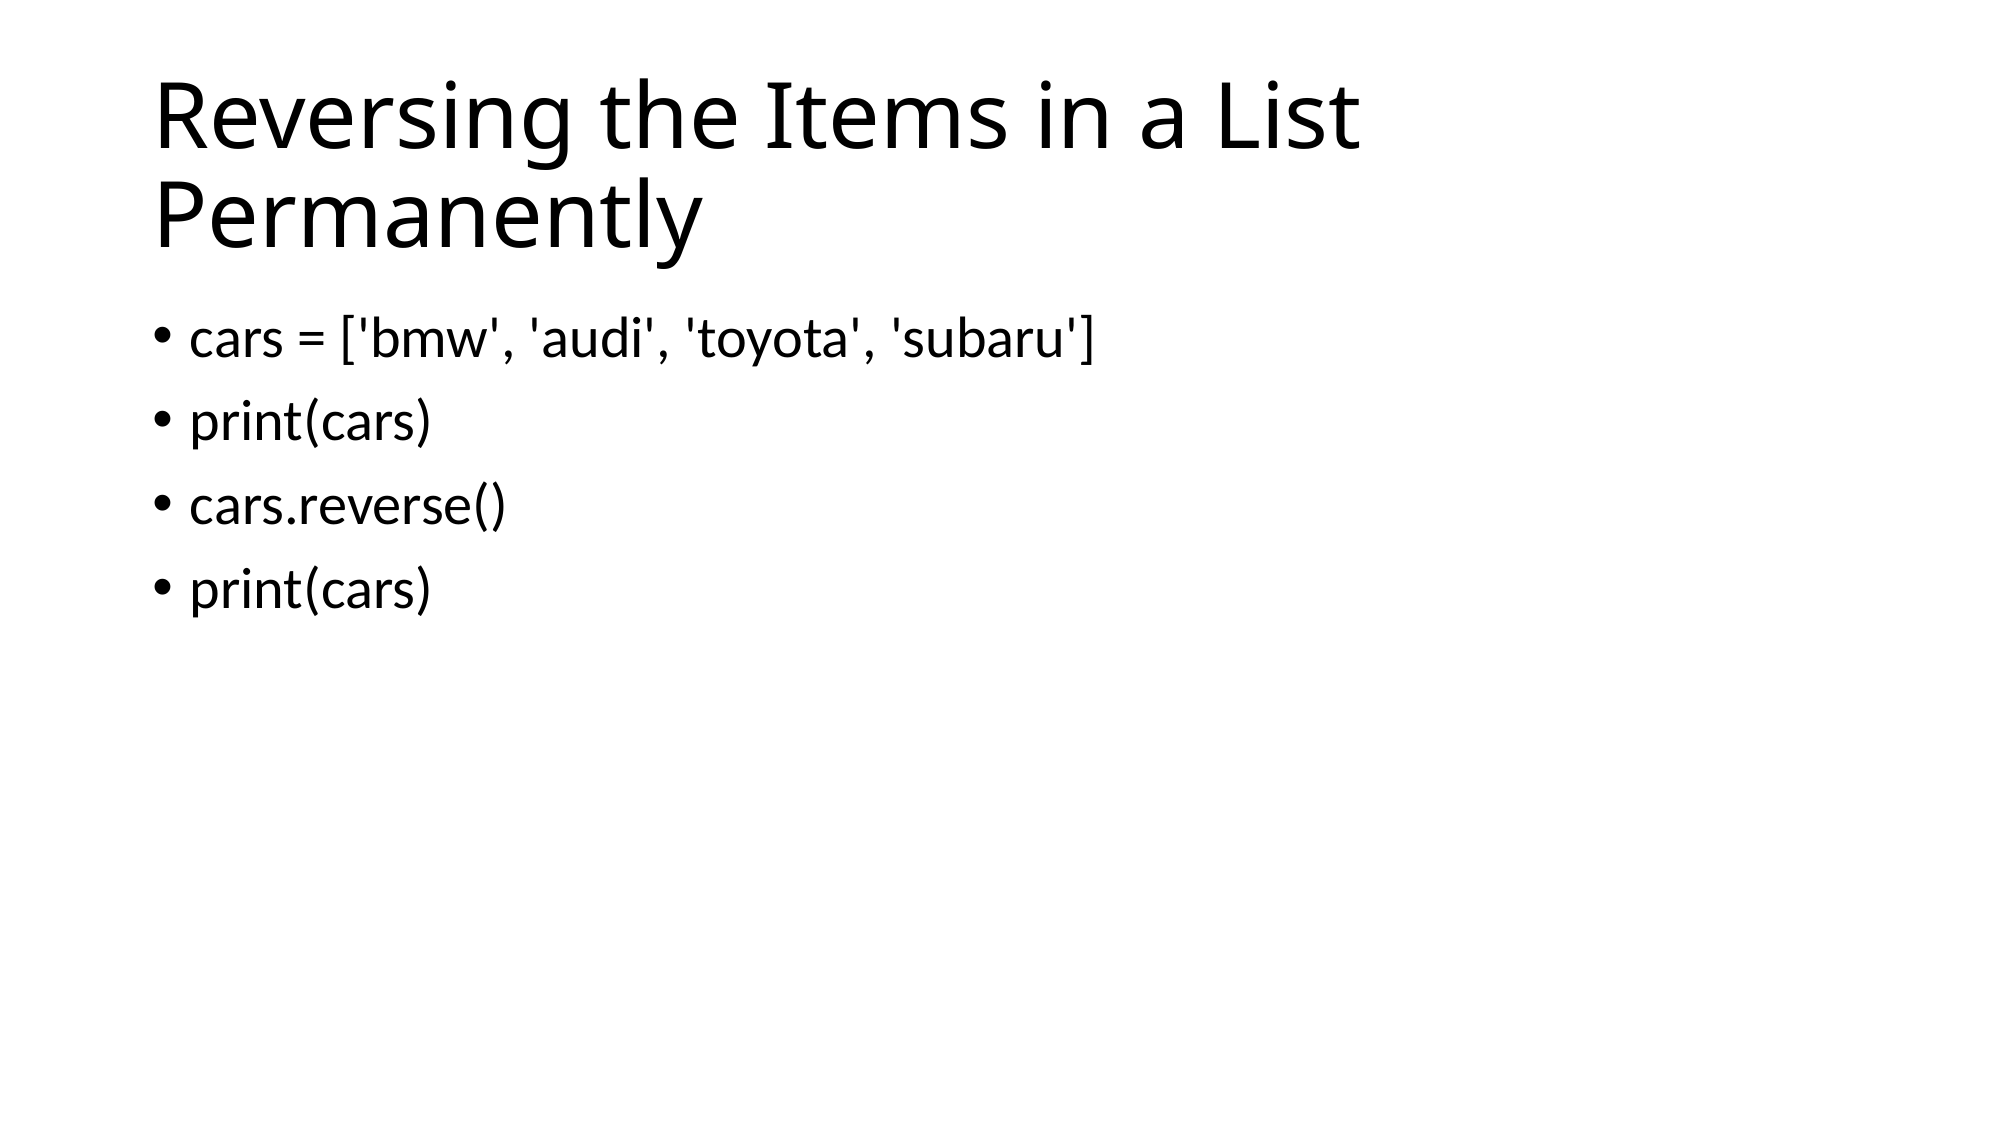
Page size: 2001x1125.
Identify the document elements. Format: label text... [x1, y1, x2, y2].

list cars = ['bmw', 'audi', 'toyota', 'subaru'] print(cars) cars.reverse() print(cars) [137, 299, 1863, 1014]
title Reversing the Items in a List Permanently [137, 59, 1863, 278]
